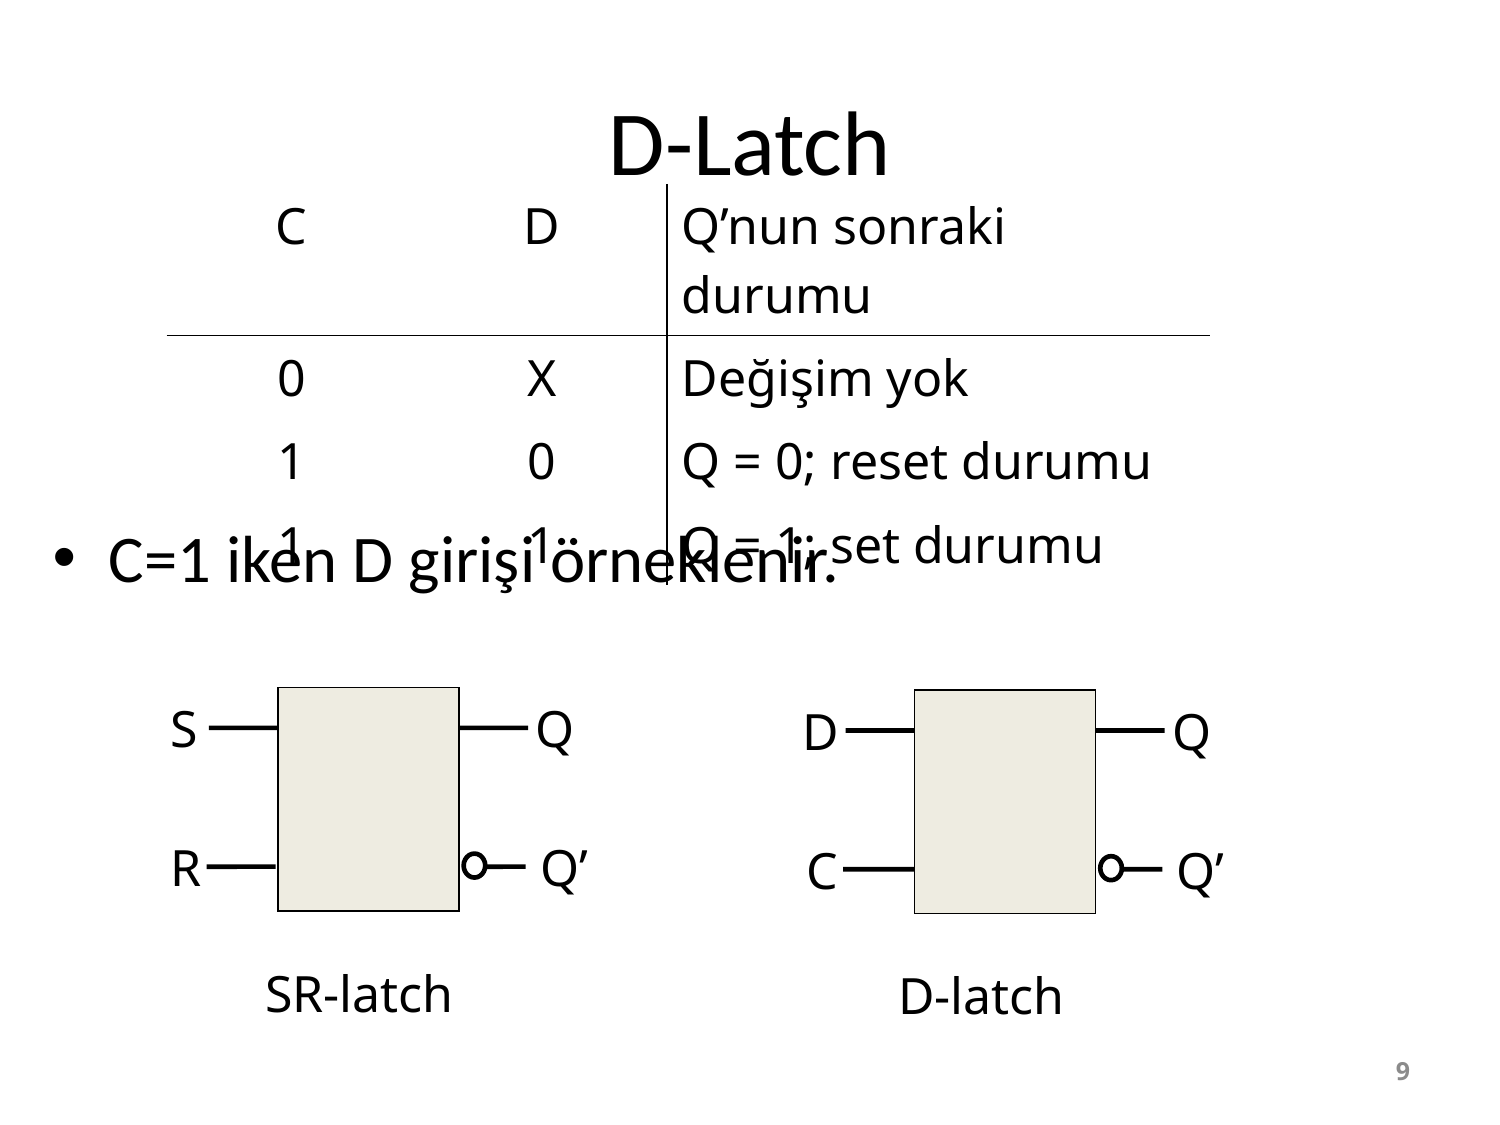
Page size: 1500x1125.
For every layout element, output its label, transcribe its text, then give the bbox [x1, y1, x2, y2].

table_cell X [417, 336, 666, 419]
table_header D [417, 184, 666, 335]
table_cell 1 [167, 502, 417, 585]
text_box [166, 687, 591, 1030]
table_header C [167, 184, 417, 335]
list C=1 iken D girişi örneklenir. [37, 508, 1475, 611]
table_cell 0 [167, 336, 417, 419]
table_cell 0 [417, 419, 666, 502]
title D-Latch [75, 45, 1425, 233]
slide_number 9 [1074, 1042, 1425, 1103]
table_cell Q = 1; set durumu [668, 502, 1210, 585]
table_cell 1 [167, 419, 417, 502]
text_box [802, 689, 1228, 1033]
table_cell Değişim yok [668, 336, 1210, 419]
table_cell 1 [417, 502, 666, 585]
table_cell Q = 0; reset durumu [668, 419, 1210, 502]
table_header Q’nun sonraki durumu [668, 184, 1210, 335]
